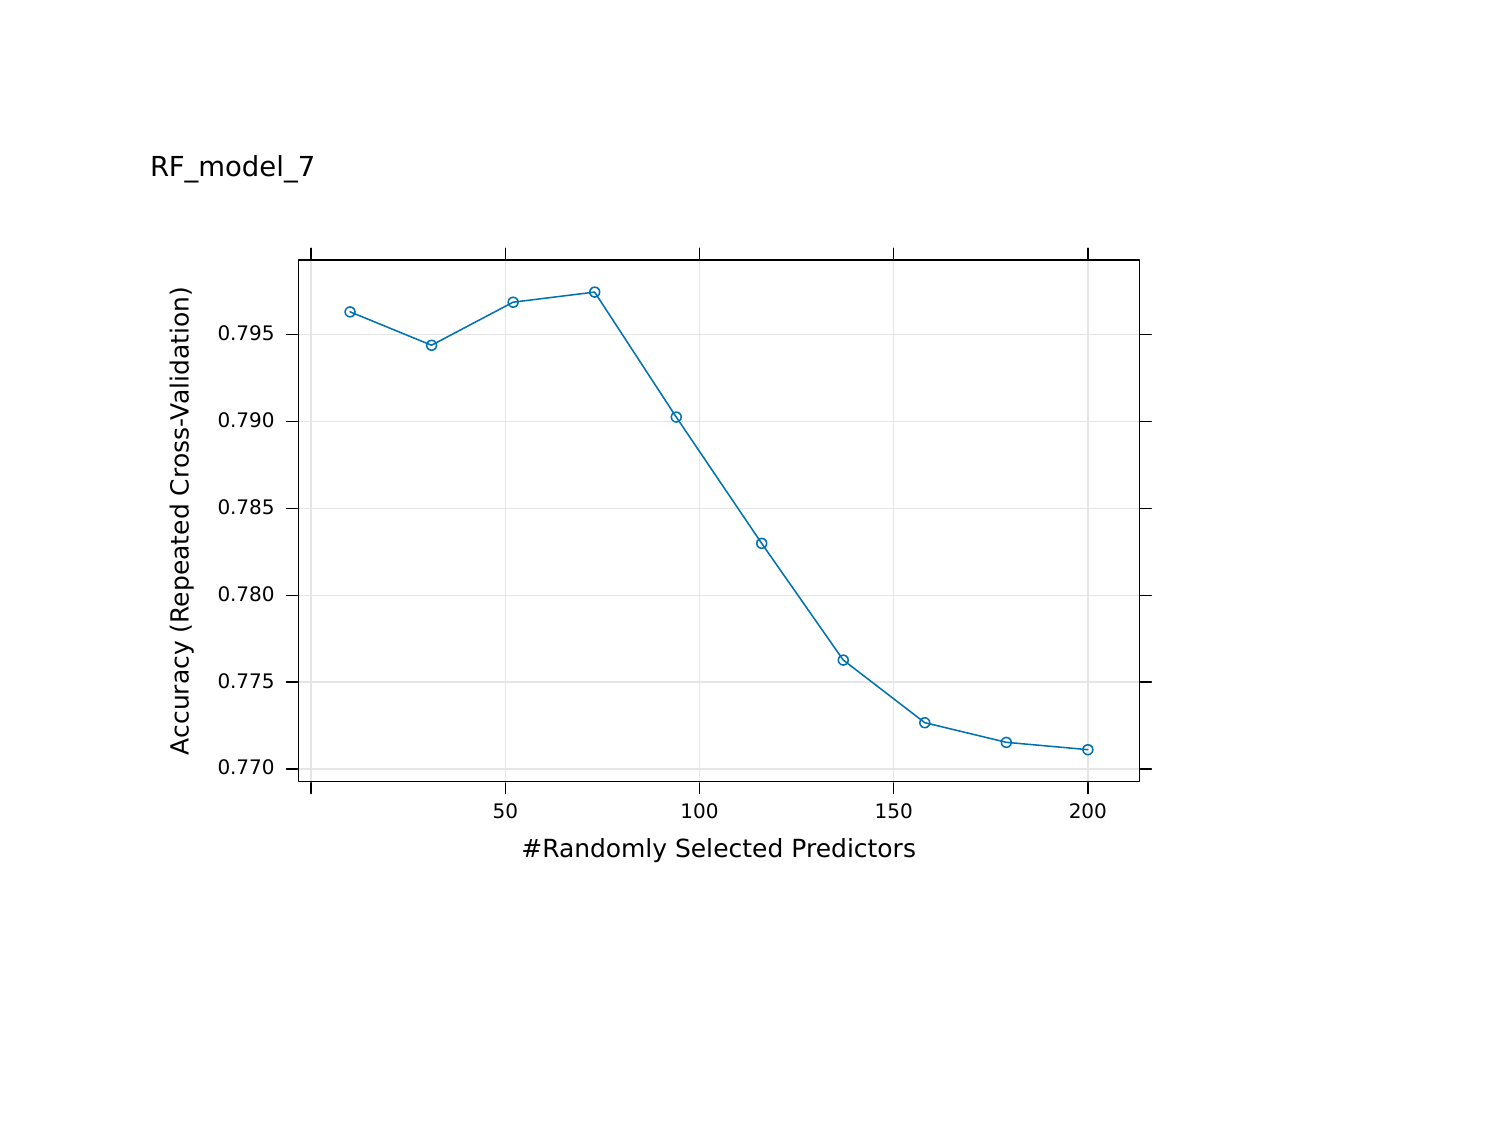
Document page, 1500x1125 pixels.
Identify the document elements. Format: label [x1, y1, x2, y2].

text_box [149, 149, 1201, 901]
